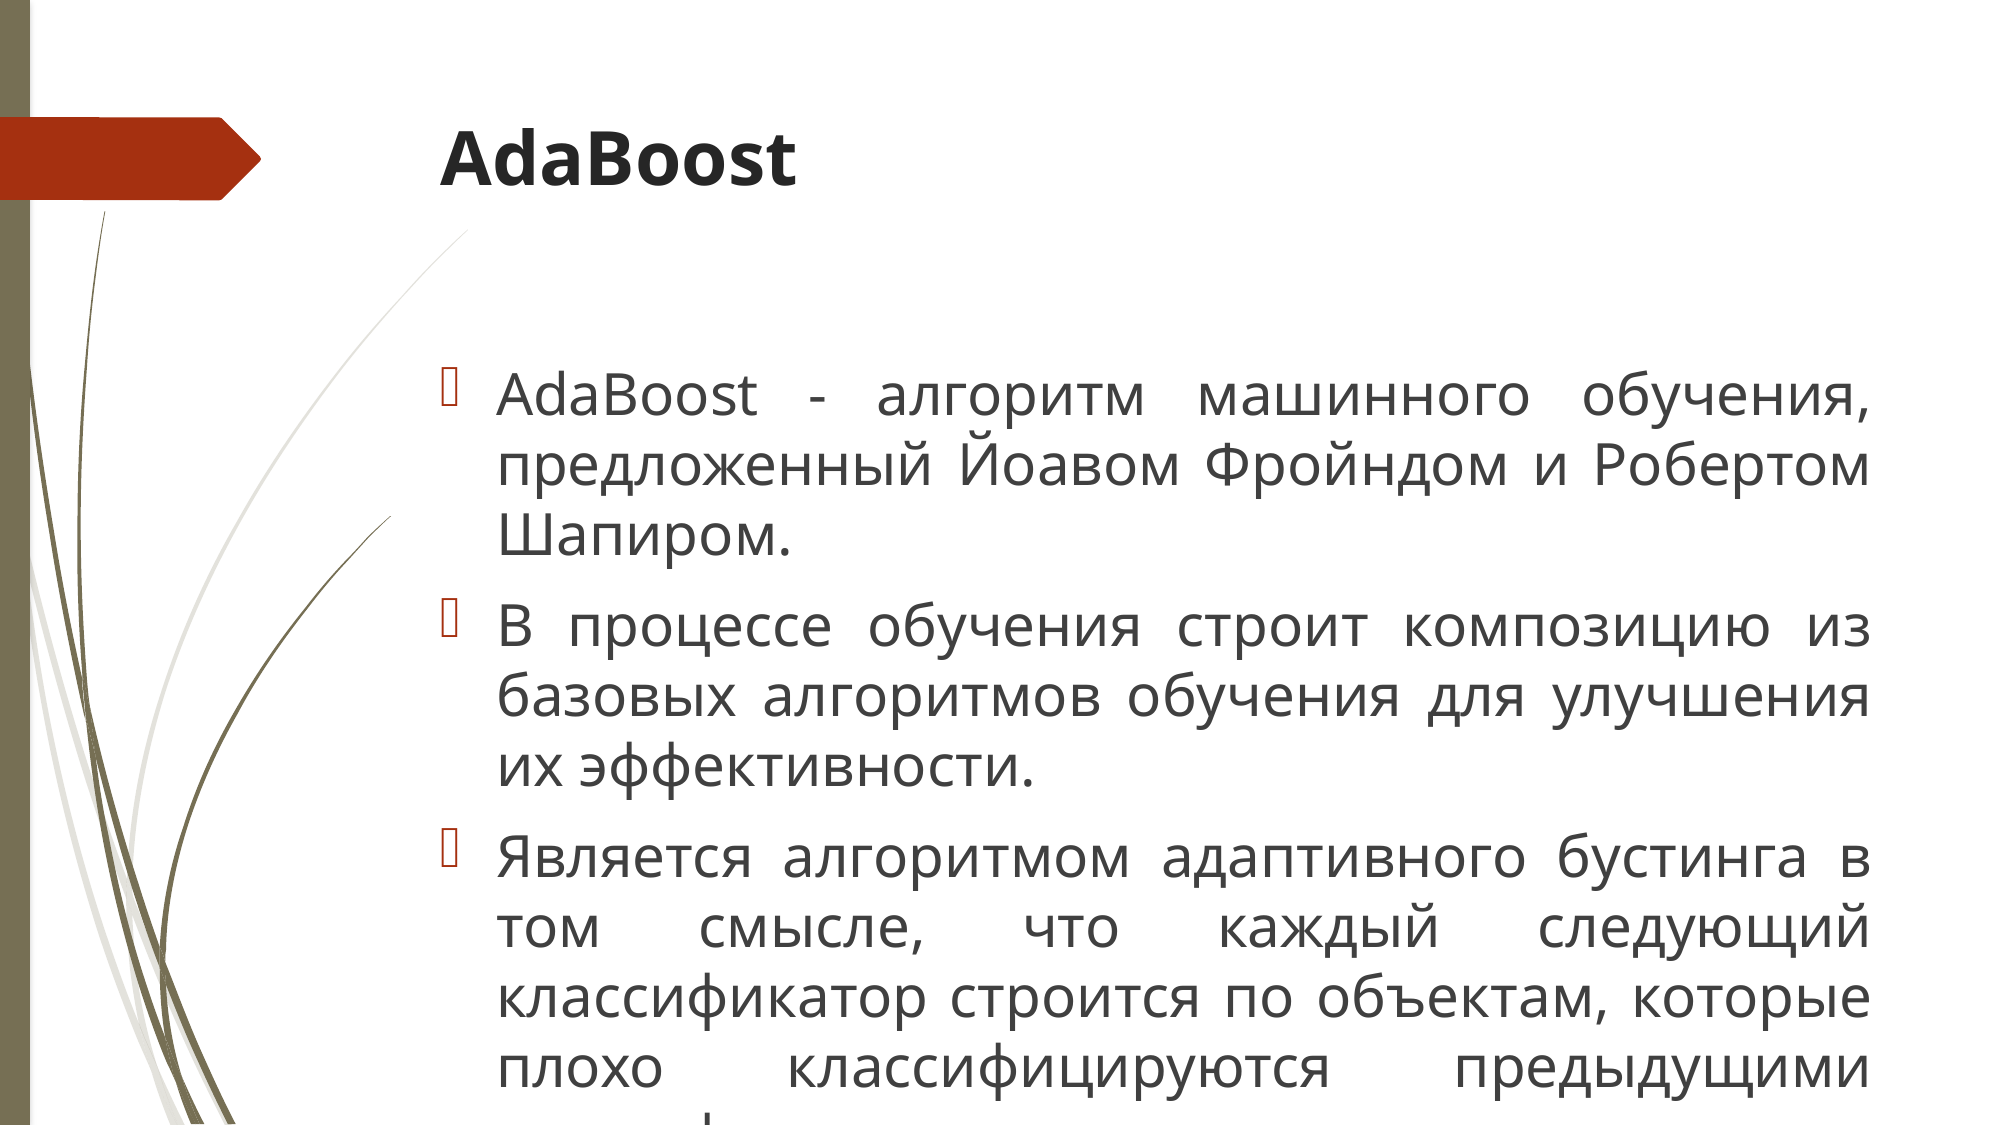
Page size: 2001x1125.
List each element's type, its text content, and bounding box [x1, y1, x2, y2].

title AdaBoost [425, 102, 1888, 313]
list AdaBoost - алгоритм машинного обучения, предложенный Йоавом Фройндом и Робертом Шапиром. В процессе обучения строит композицию из базовых алгоритмов обучения для улучшения их эффективности. Является алгоритмом адаптивного бустинга в том смысле, что каждый следующий классификатор строится по объектам, которые плохо классифицируются предыдущими классификаторами [424, 350, 1888, 1098]
